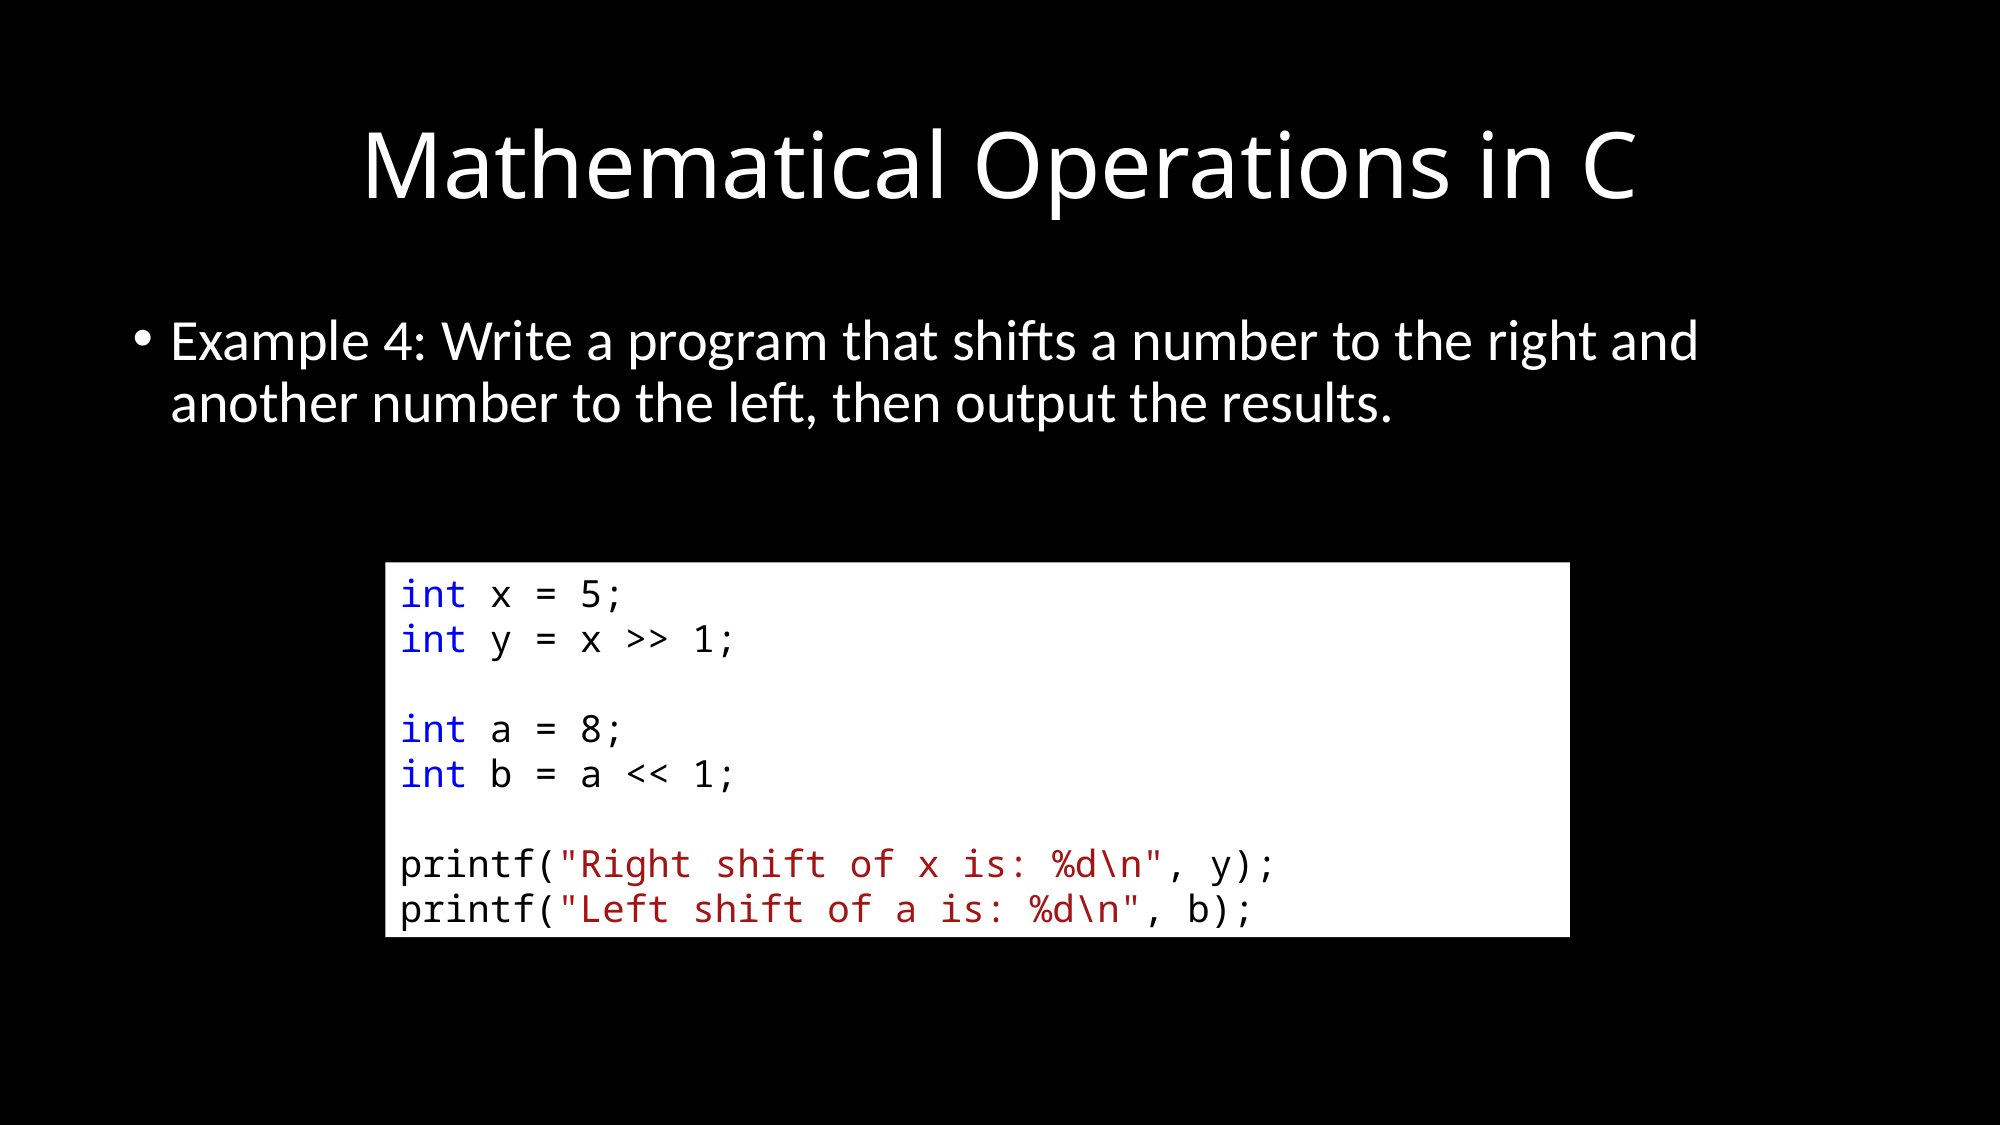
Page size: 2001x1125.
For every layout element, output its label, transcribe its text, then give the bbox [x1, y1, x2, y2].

text_box Example 4: Write a program that shifts a number to the right and another number to the left, then output the results. [117, 302, 1888, 1039]
text_box int x = 5; int y = x >> 1; int a = 8; int b = a << 1; printf("Right shift of x is: %d\n", y); printf("Left shift of a is: %d\n", b); [385, 562, 1570, 938]
title Mathematical Operations in C [137, 59, 1863, 278]
